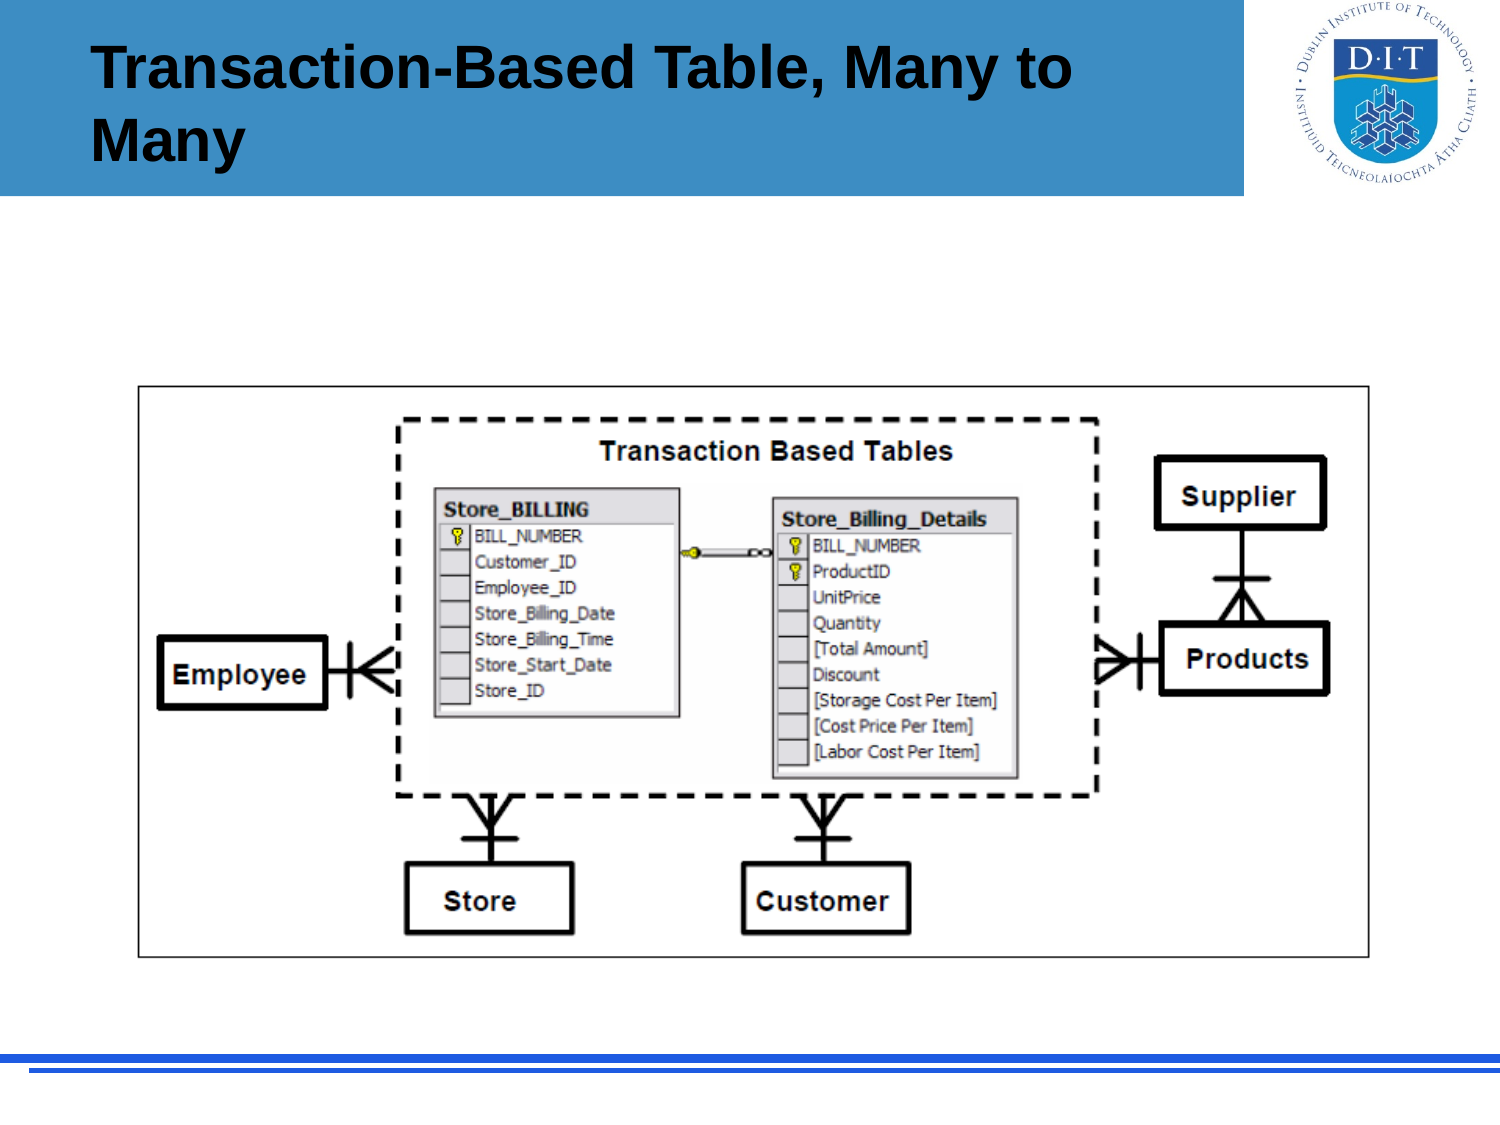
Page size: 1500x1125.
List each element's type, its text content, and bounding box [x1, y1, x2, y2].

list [123, 374, 1376, 967]
title Transaction-Based Table, Many to Many [74, 18, 1105, 182]
picture [1293, 0, 1478, 185]
